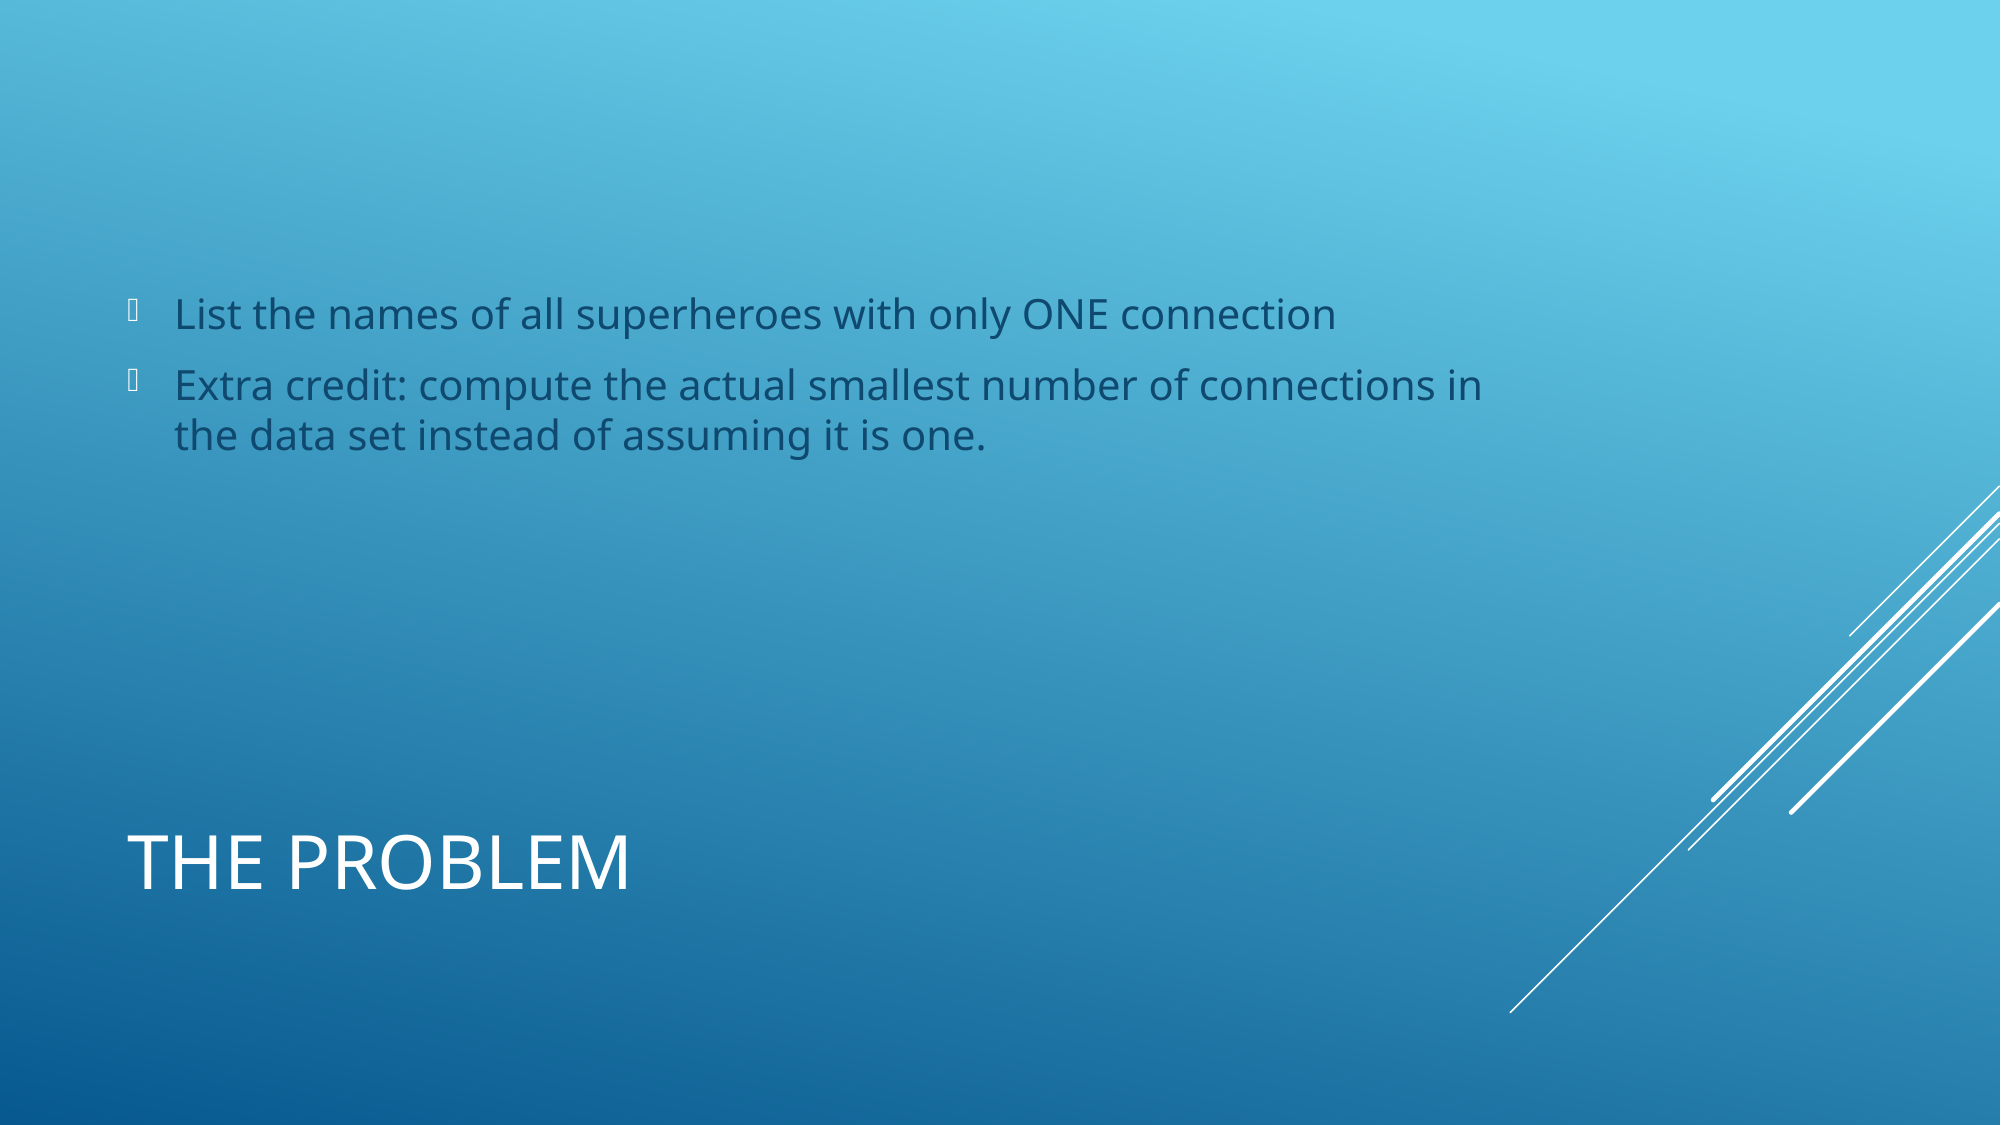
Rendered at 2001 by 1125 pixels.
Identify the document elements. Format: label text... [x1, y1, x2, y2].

title The problem [112, 736, 1513, 984]
list List the names of all superheroes with only ONE connection Extra credit: compute the actual smallest number of connections in the data set instead of assuming it is one. [112, 112, 1513, 706]
